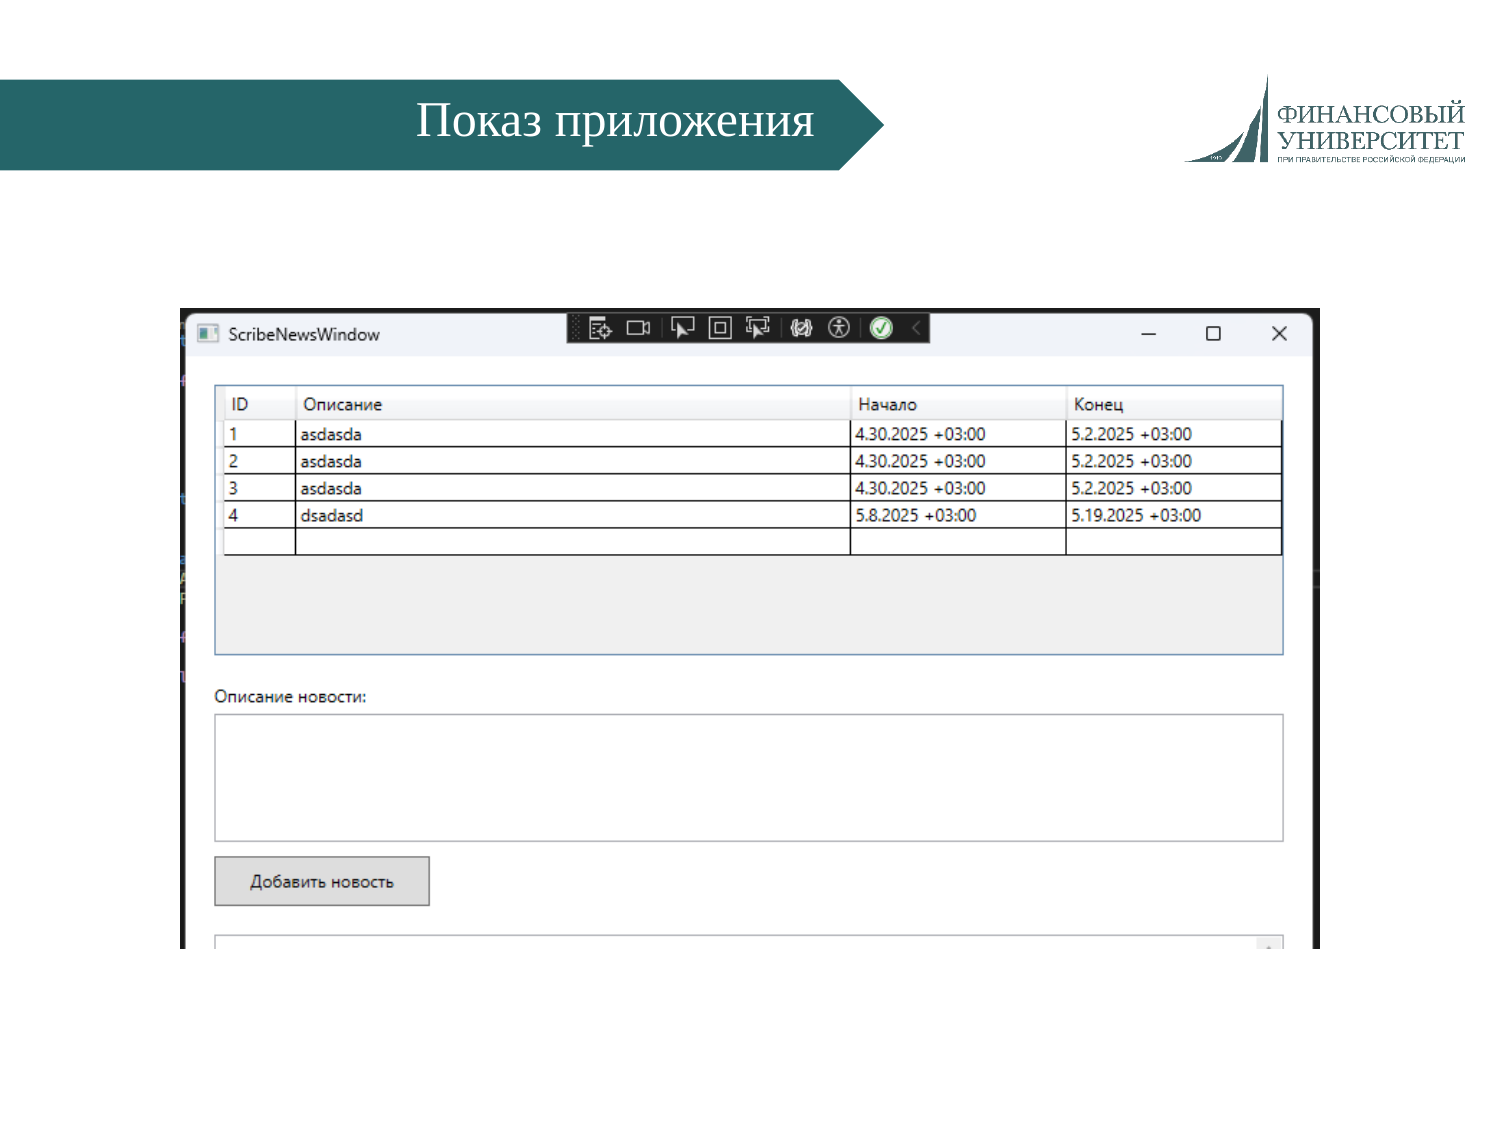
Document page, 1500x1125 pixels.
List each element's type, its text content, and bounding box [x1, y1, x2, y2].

text_box Показ приложения [400, 79, 830, 155]
picture [180, 308, 1320, 949]
picture [1182, 70, 1466, 171]
text_box [0, 78, 886, 172]
